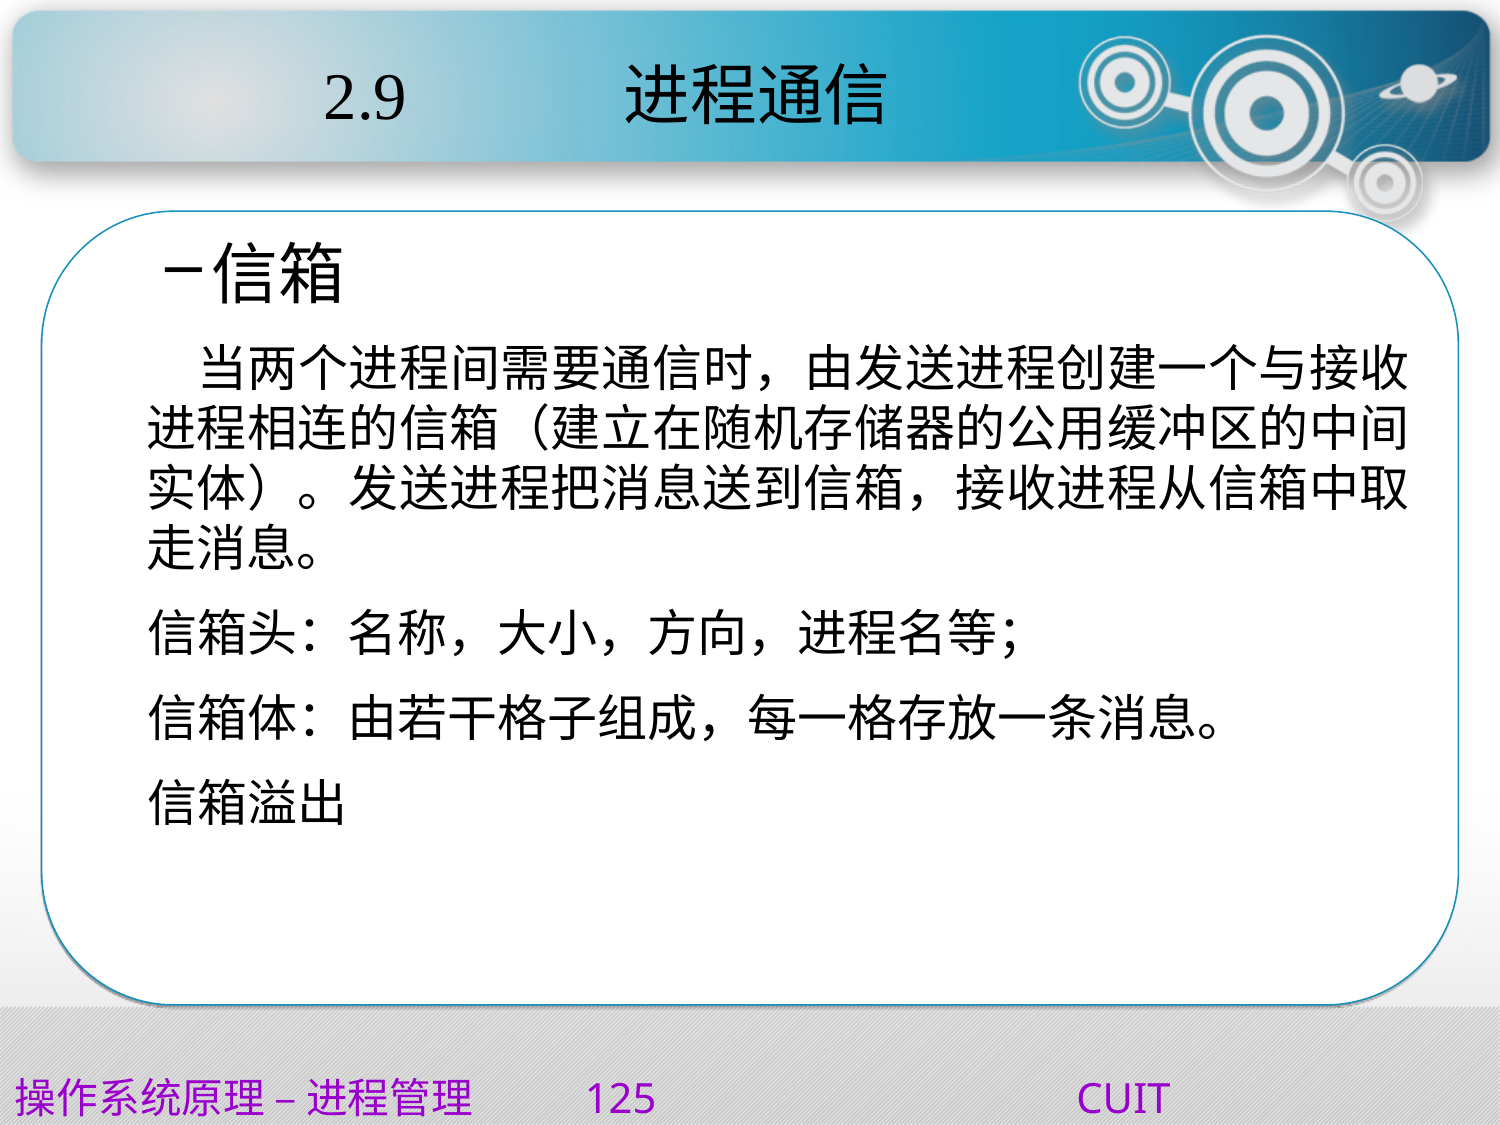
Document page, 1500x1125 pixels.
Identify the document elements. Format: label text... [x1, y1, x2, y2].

picture [0, 0, 1500, 1006]
list 信箱 当两个进程间需要通信时，由发送进程创建一个与接收进程相连的信箱（建立在随机存储器的公用缓冲区的中间实体）。发送进程把消息送到信箱，接收进程从信箱中取走消息。 信箱头：名称，大小，方向，进程名等； 信箱体：由若干格子组成，每一格存放一条消息。 信箱溢出 [75, 224, 1425, 1005]
title 2.9 进程通信 [75, 45, 1140, 233]
